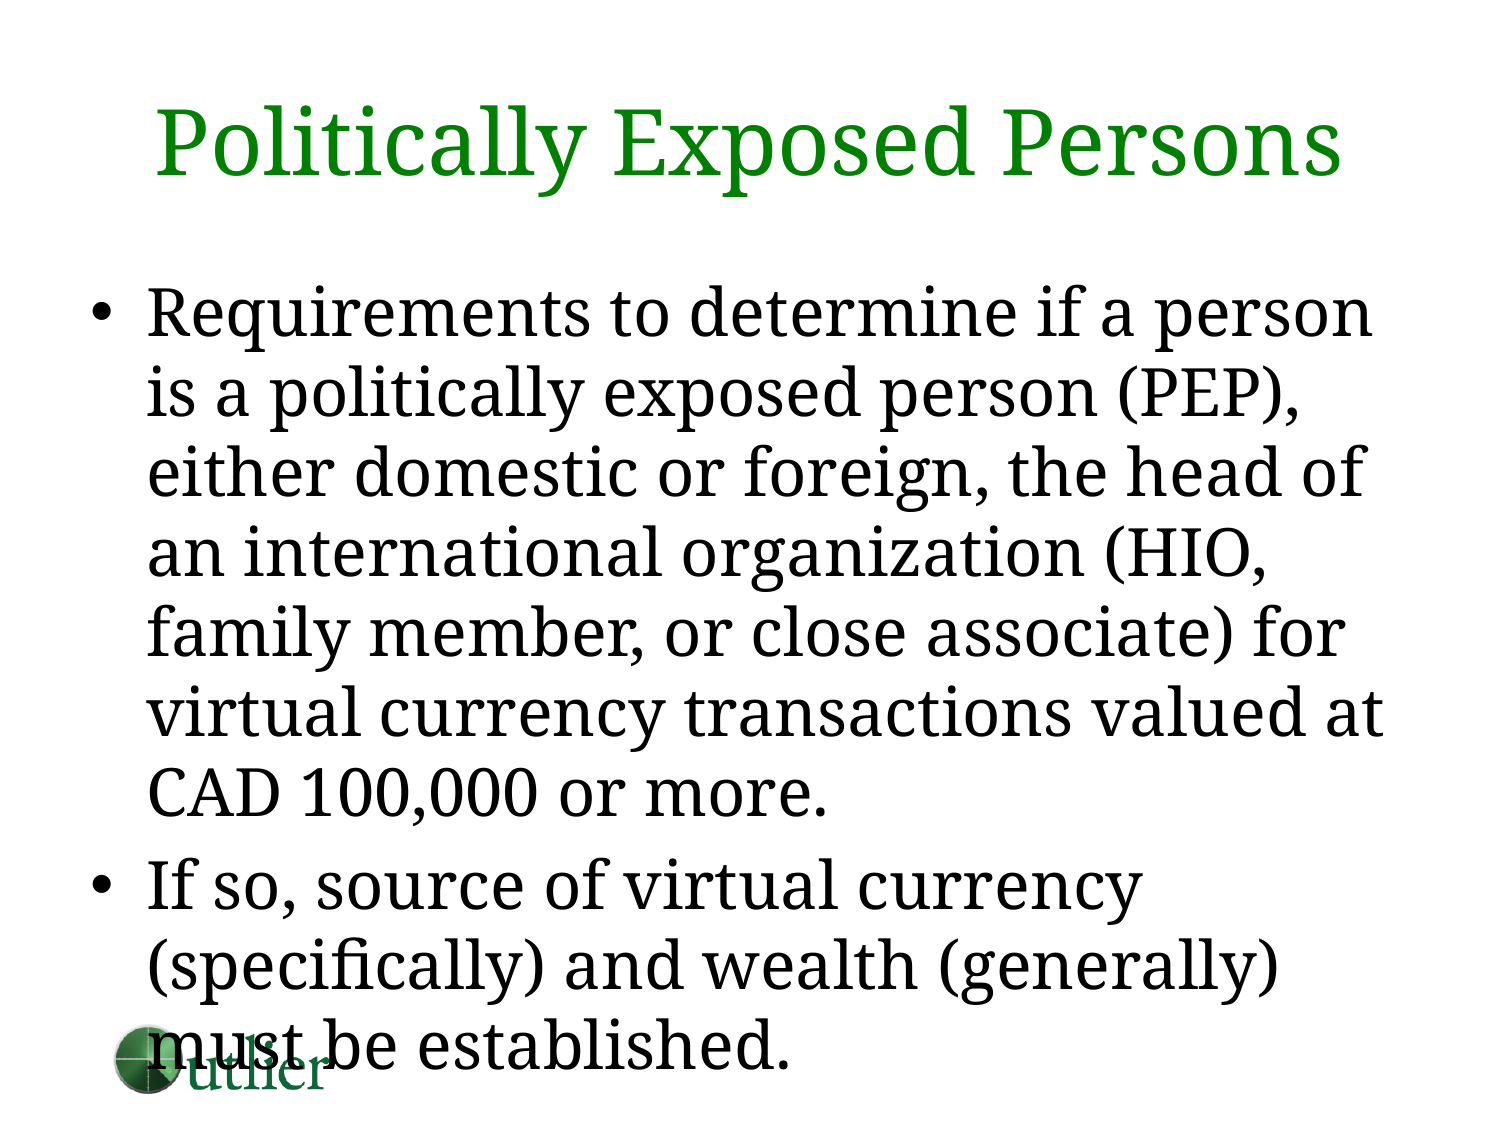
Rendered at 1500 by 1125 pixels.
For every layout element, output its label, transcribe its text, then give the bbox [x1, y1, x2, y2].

list Requirements to determine if a person is a politically exposed person (PEP), either domestic or foreign, the head of an international organization (HIO, family member, or close associate) for virtual currency transactions valued at CAD 100,000 or more. If so, source of virtual currency (specifically) and wealth (generally) must be established. [75, 262, 1425, 1005]
title Politically Exposed Persons [75, 45, 1425, 233]
